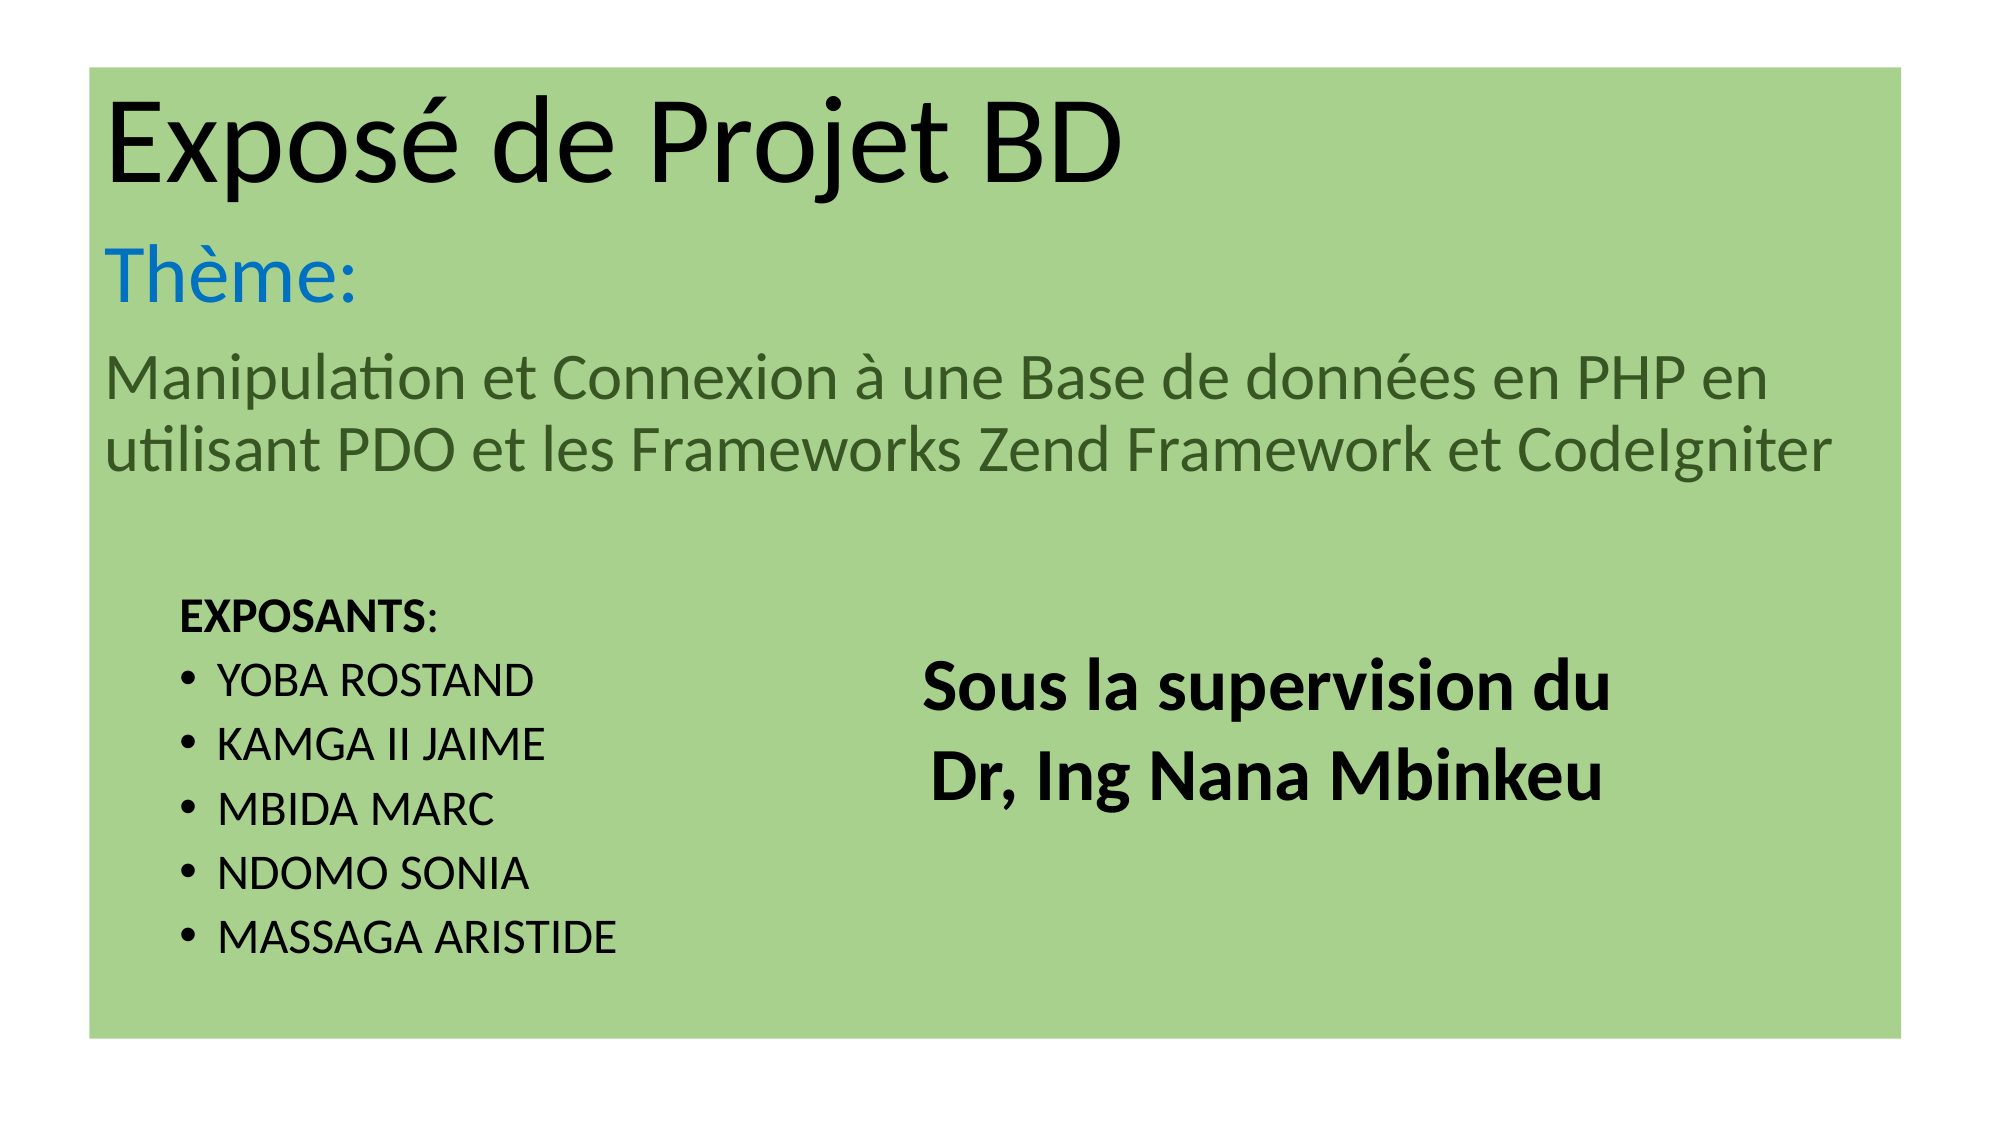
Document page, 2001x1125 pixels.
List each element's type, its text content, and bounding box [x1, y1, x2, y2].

text_box Sous la supervision du Dr, Ing Nana Mbinkeu [882, 552, 1654, 899]
list Exposé de Projet BD Thème: Manipulation et Connexion à une Base de données en PHP en utilisant PDO et les Frameworks Zend Framework et CodeIgniter EXPOSANTS: YOBA ROSTAND KAMGA II JAIME MBIDA MARC NDOMO SONIA MASSAGA ARISTIDE [89, 67, 1902, 1039]
